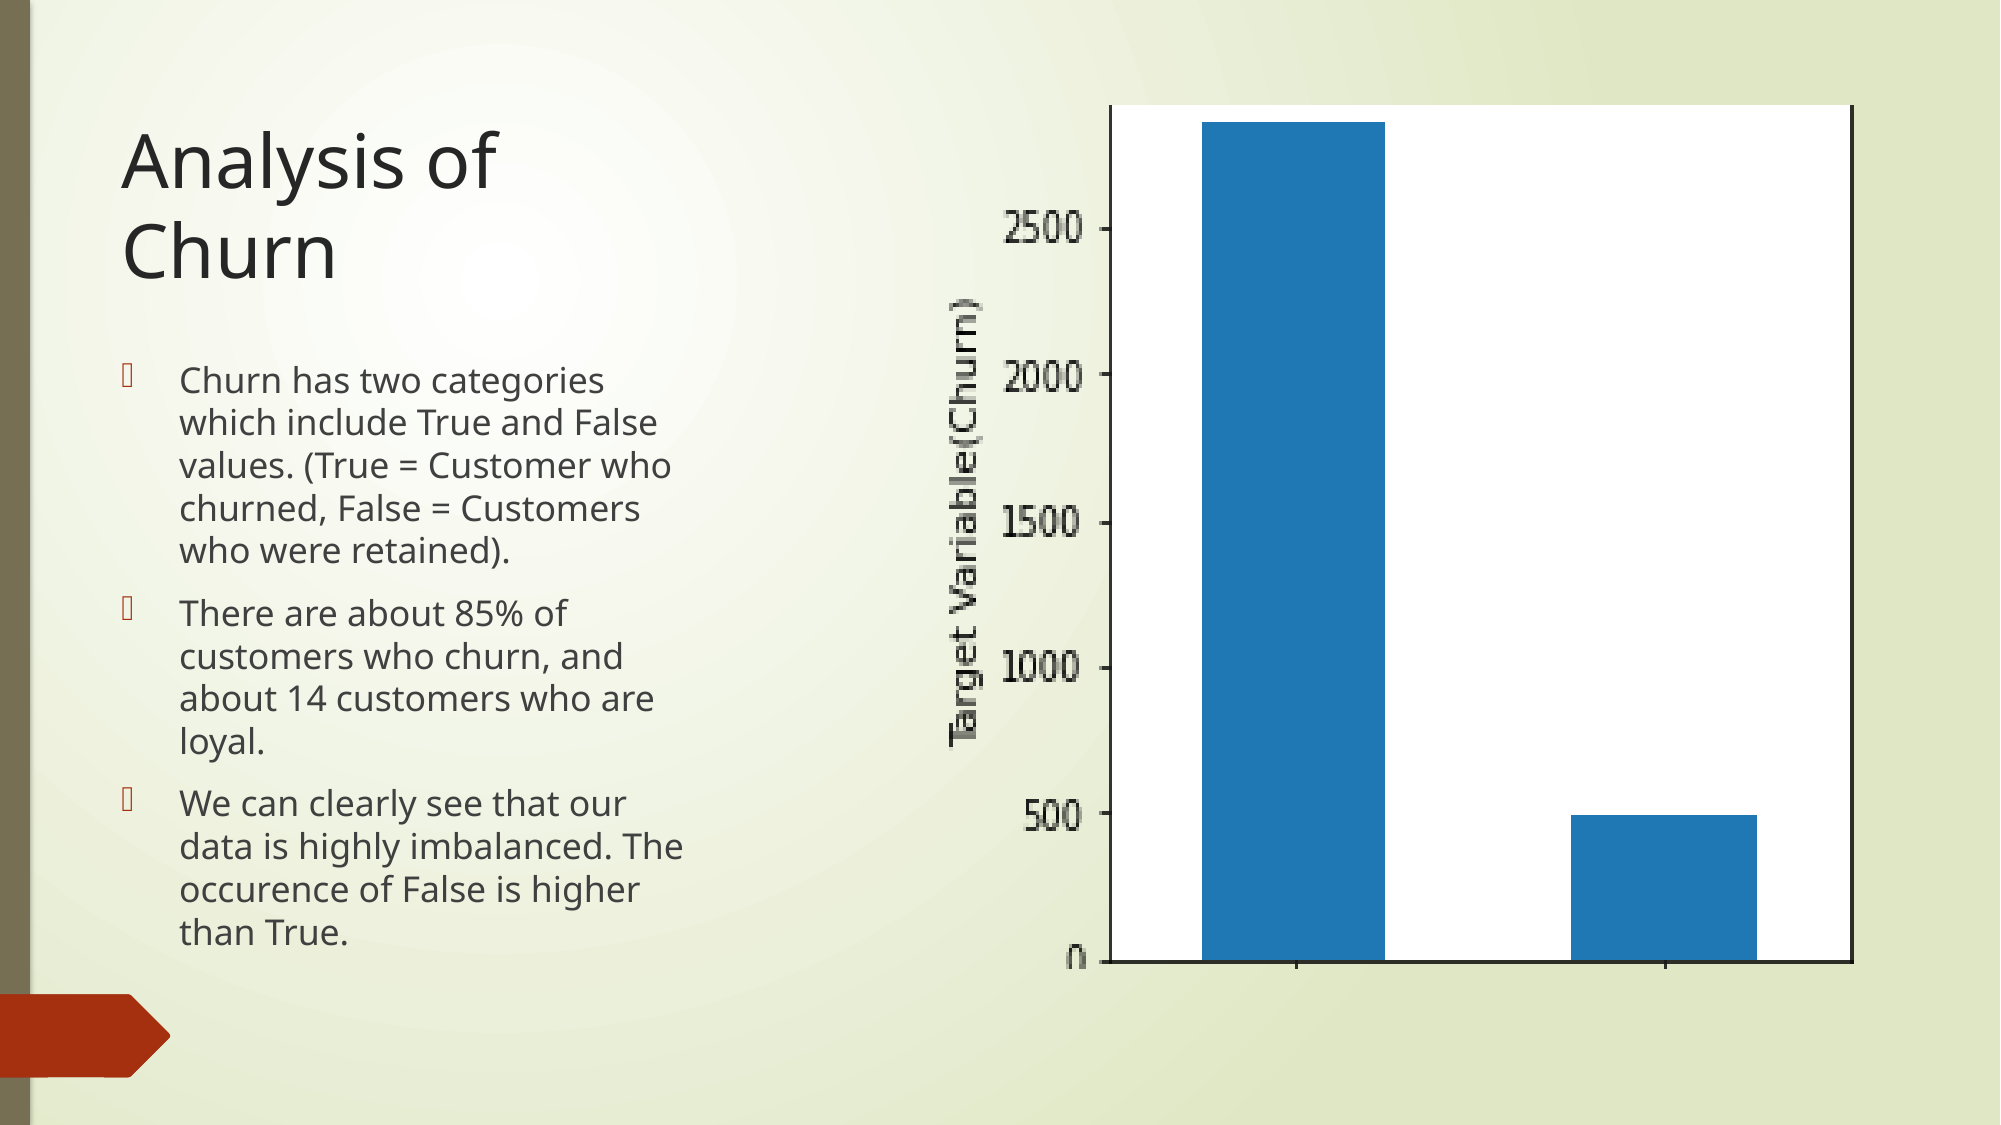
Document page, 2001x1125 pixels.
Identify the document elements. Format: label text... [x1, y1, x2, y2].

list Churn has two categories which include True and False values. (True = Customer who churned, False = Customers who were retained). There are about 85% of customers who churn, and about 14 customers who are loyal. We can clearly see that our data is highly imbalanced. The occurence of False is higher than True. [106, 350, 706, 967]
text_box [31, 0, 2000, 1125]
text_box [0, 0, 31, 992]
picture [930, 104, 1875, 970]
title Analysis of Churn [106, 105, 706, 313]
text_box [0, 1079, 31, 1125]
text_box [0, 992, 172, 1079]
